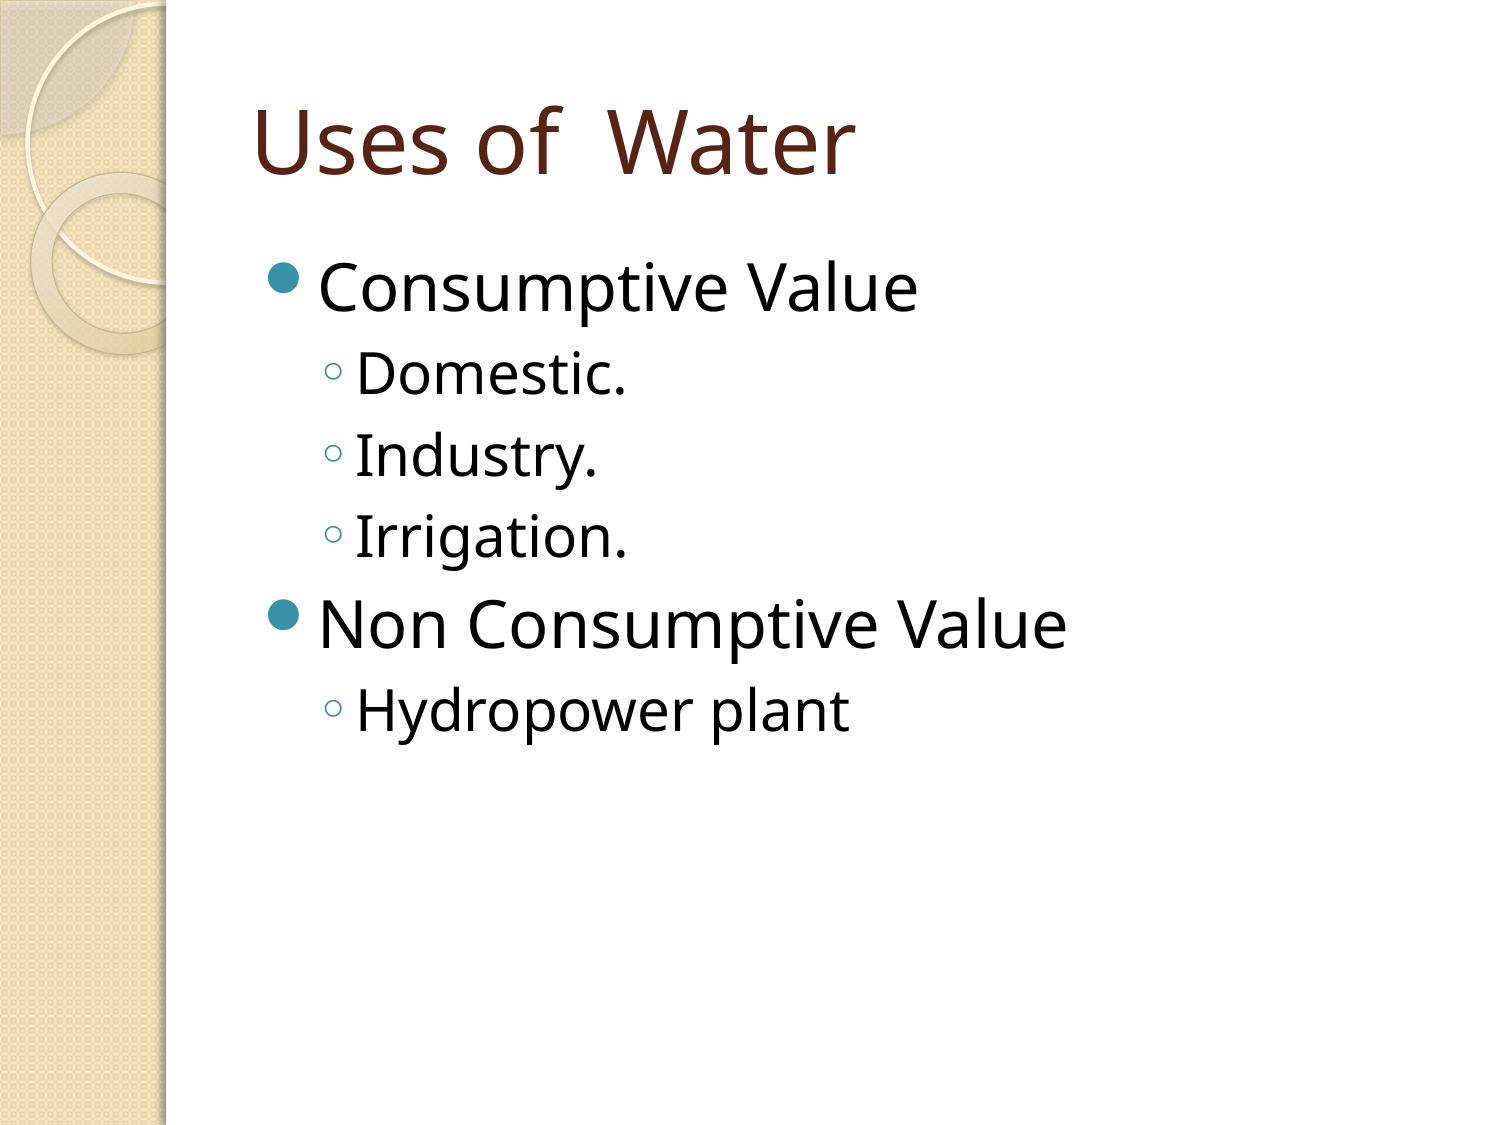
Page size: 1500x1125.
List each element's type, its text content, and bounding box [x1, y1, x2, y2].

list Consumptive Value Domestic. Industry. Irrigation. Non Consumptive Value Hydropower plant [235, 237, 1466, 1025]
title Uses of Water [235, 45, 1466, 233]
